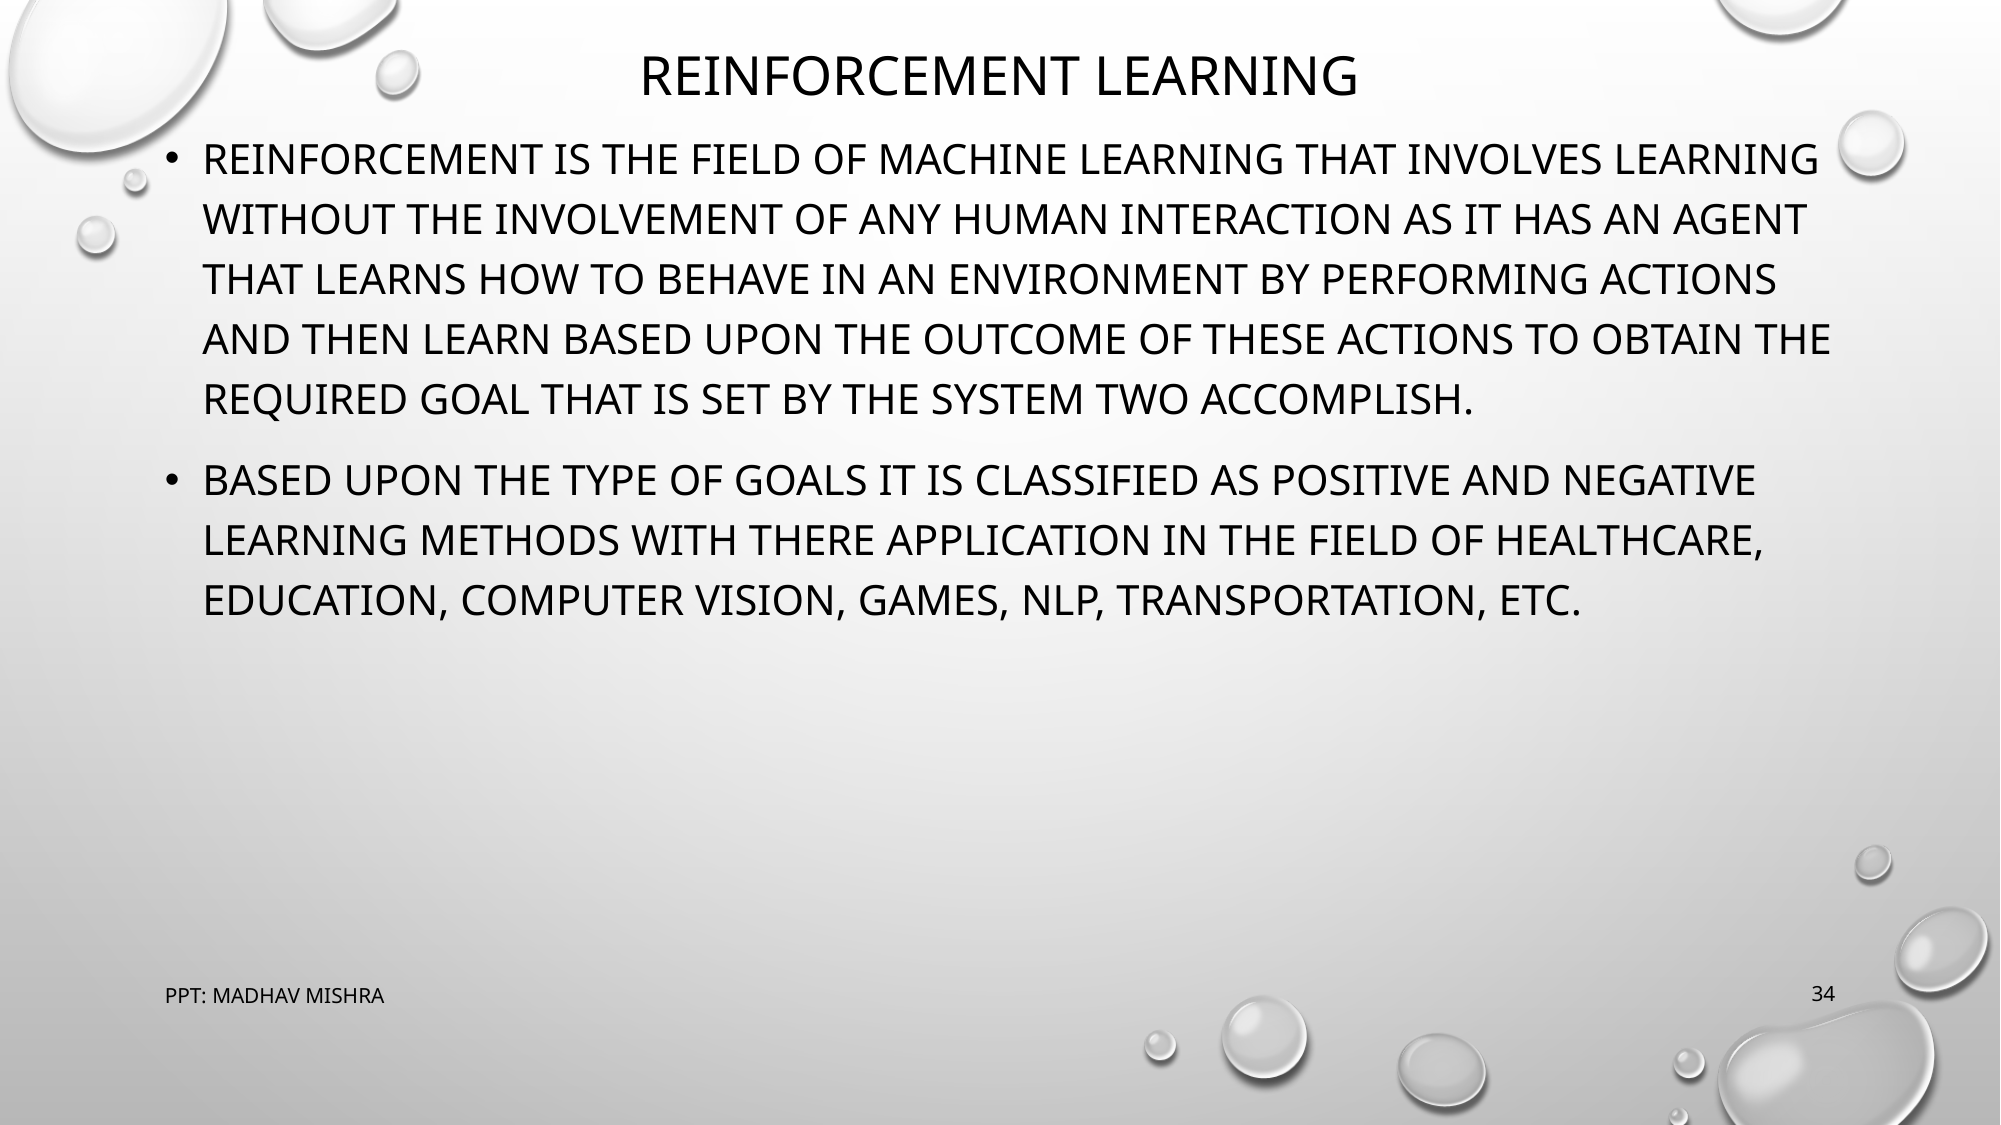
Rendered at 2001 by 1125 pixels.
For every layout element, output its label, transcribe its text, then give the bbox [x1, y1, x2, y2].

footer PPT: MADHAV MISHRA [149, 965, 1245, 1025]
title REINFORCEMENT LEARNING [149, 41, 1851, 116]
slide_number ‹#› [1724, 965, 1851, 1025]
list REINFORCEMENT IS THE FIELD OF MACHINE LEARNING THAT INVOLVES LEARNING WITHOUT THE INVOLVEMENT OF ANY HUMAN INTERACTION AS IT HAS AN AGENT THAT LEARNS HOW TO BEHAVE IN AN ENVIRONMENT BY PERFORMING ACTIONS AND THEN LEARN BASED UPON THE OUTCOME OF THESE ACTIONS TO OBTAIN THE REQUIRED GOAL THAT IS SET BY THE SYSTEM TWO ACCOMPLISH. BASED UPON THE TYPE OF GOALS IT IS CLASSIFIED AS POSITIVE AND NEGATIVE LEARNING METHODS WITH THERE APPLICATION IN THE FIELD OF HEALTHCARE, EDUCATION, COMPUTER VISION, GAMES, NLP, TRANSPORTATION, ETC. [149, 115, 1850, 950]
picture [0, 0, 2000, 1125]
